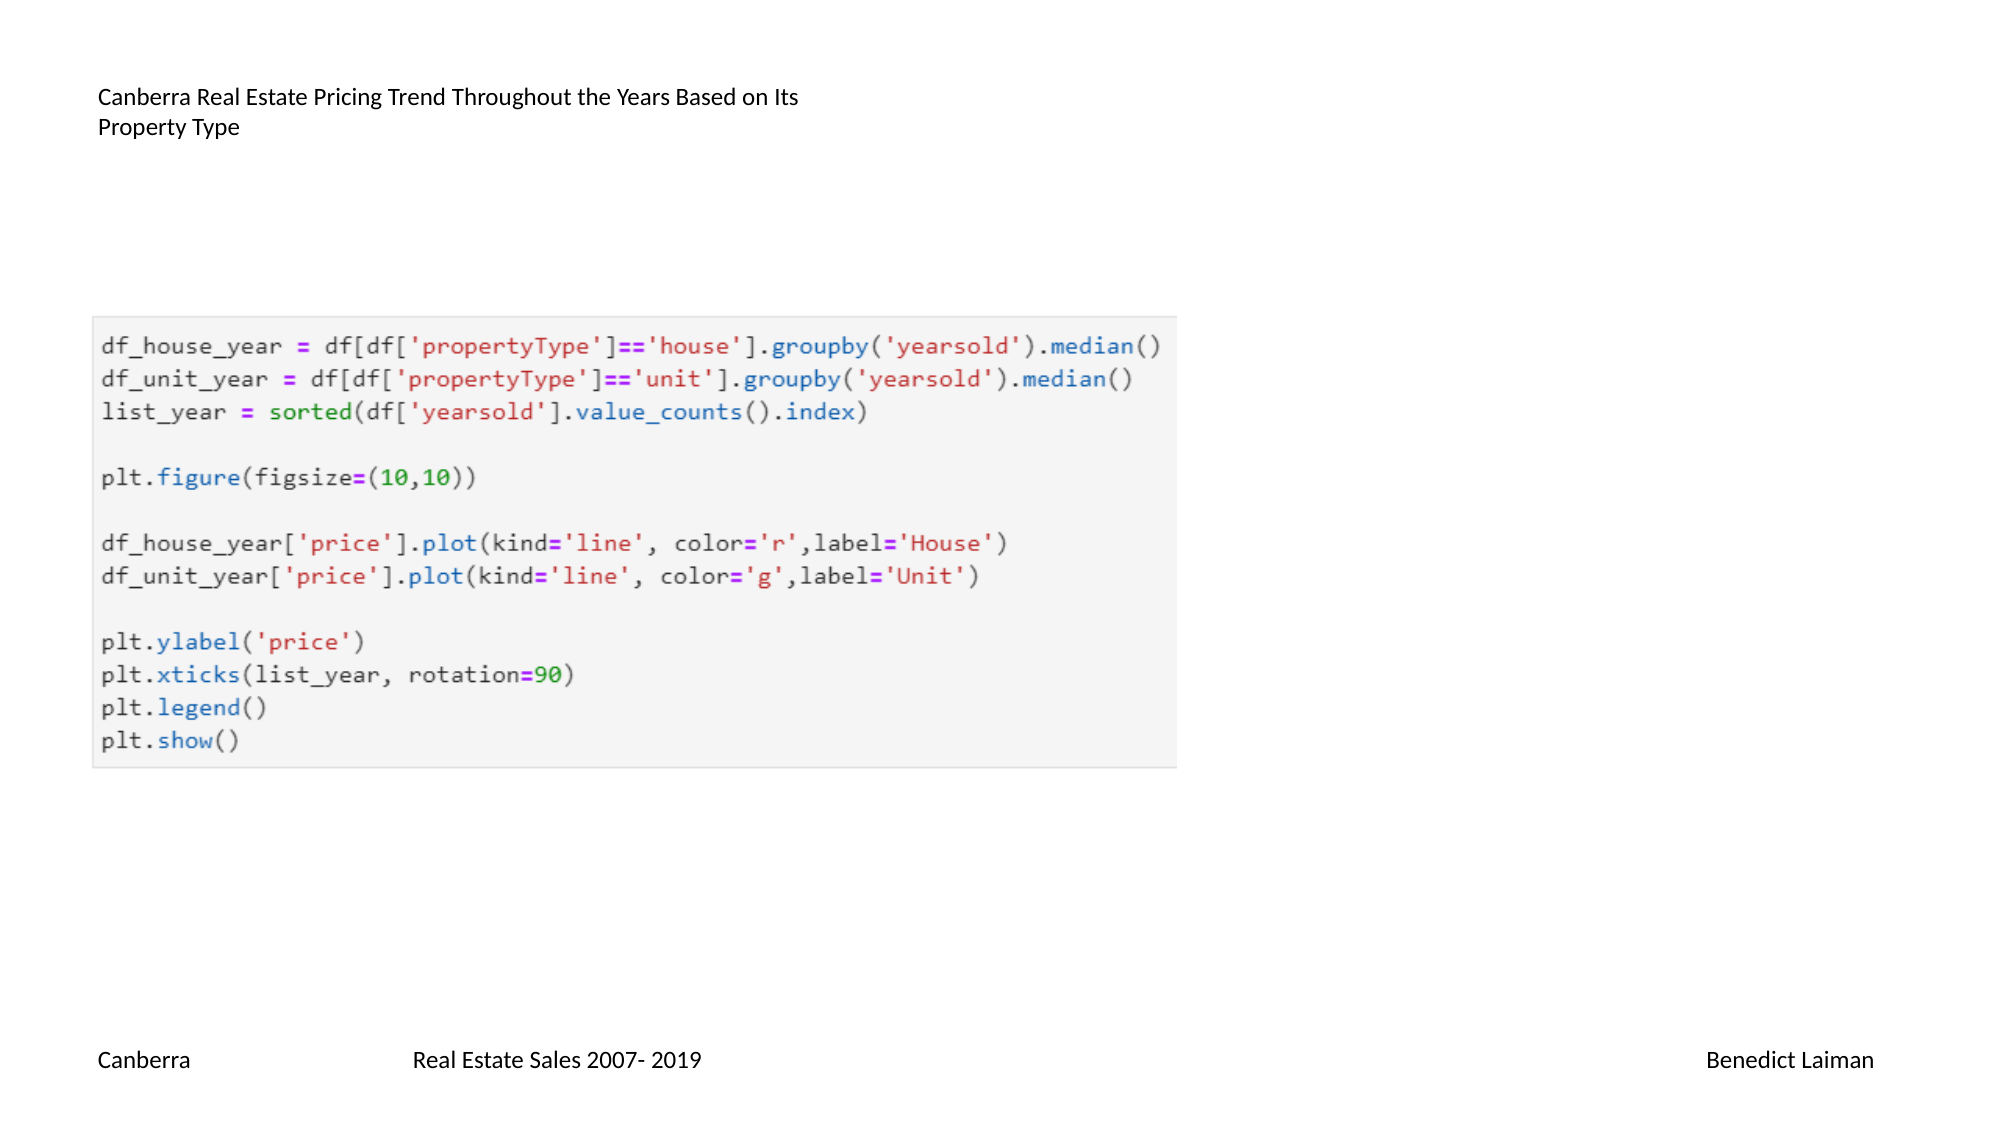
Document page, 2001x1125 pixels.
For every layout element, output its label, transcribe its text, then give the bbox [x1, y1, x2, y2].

picture [83, 310, 1177, 778]
text_box Benedict Laiman [1691, 1036, 1892, 1082]
text_box Canberra Real Estate Pricing Trend Throughout the Years Based on Its Property Type [83, 73, 880, 148]
text_box Canberra [83, 1036, 298, 1082]
text_box Real Estate Sales 2007- 2019 [398, 1036, 1379, 1082]
